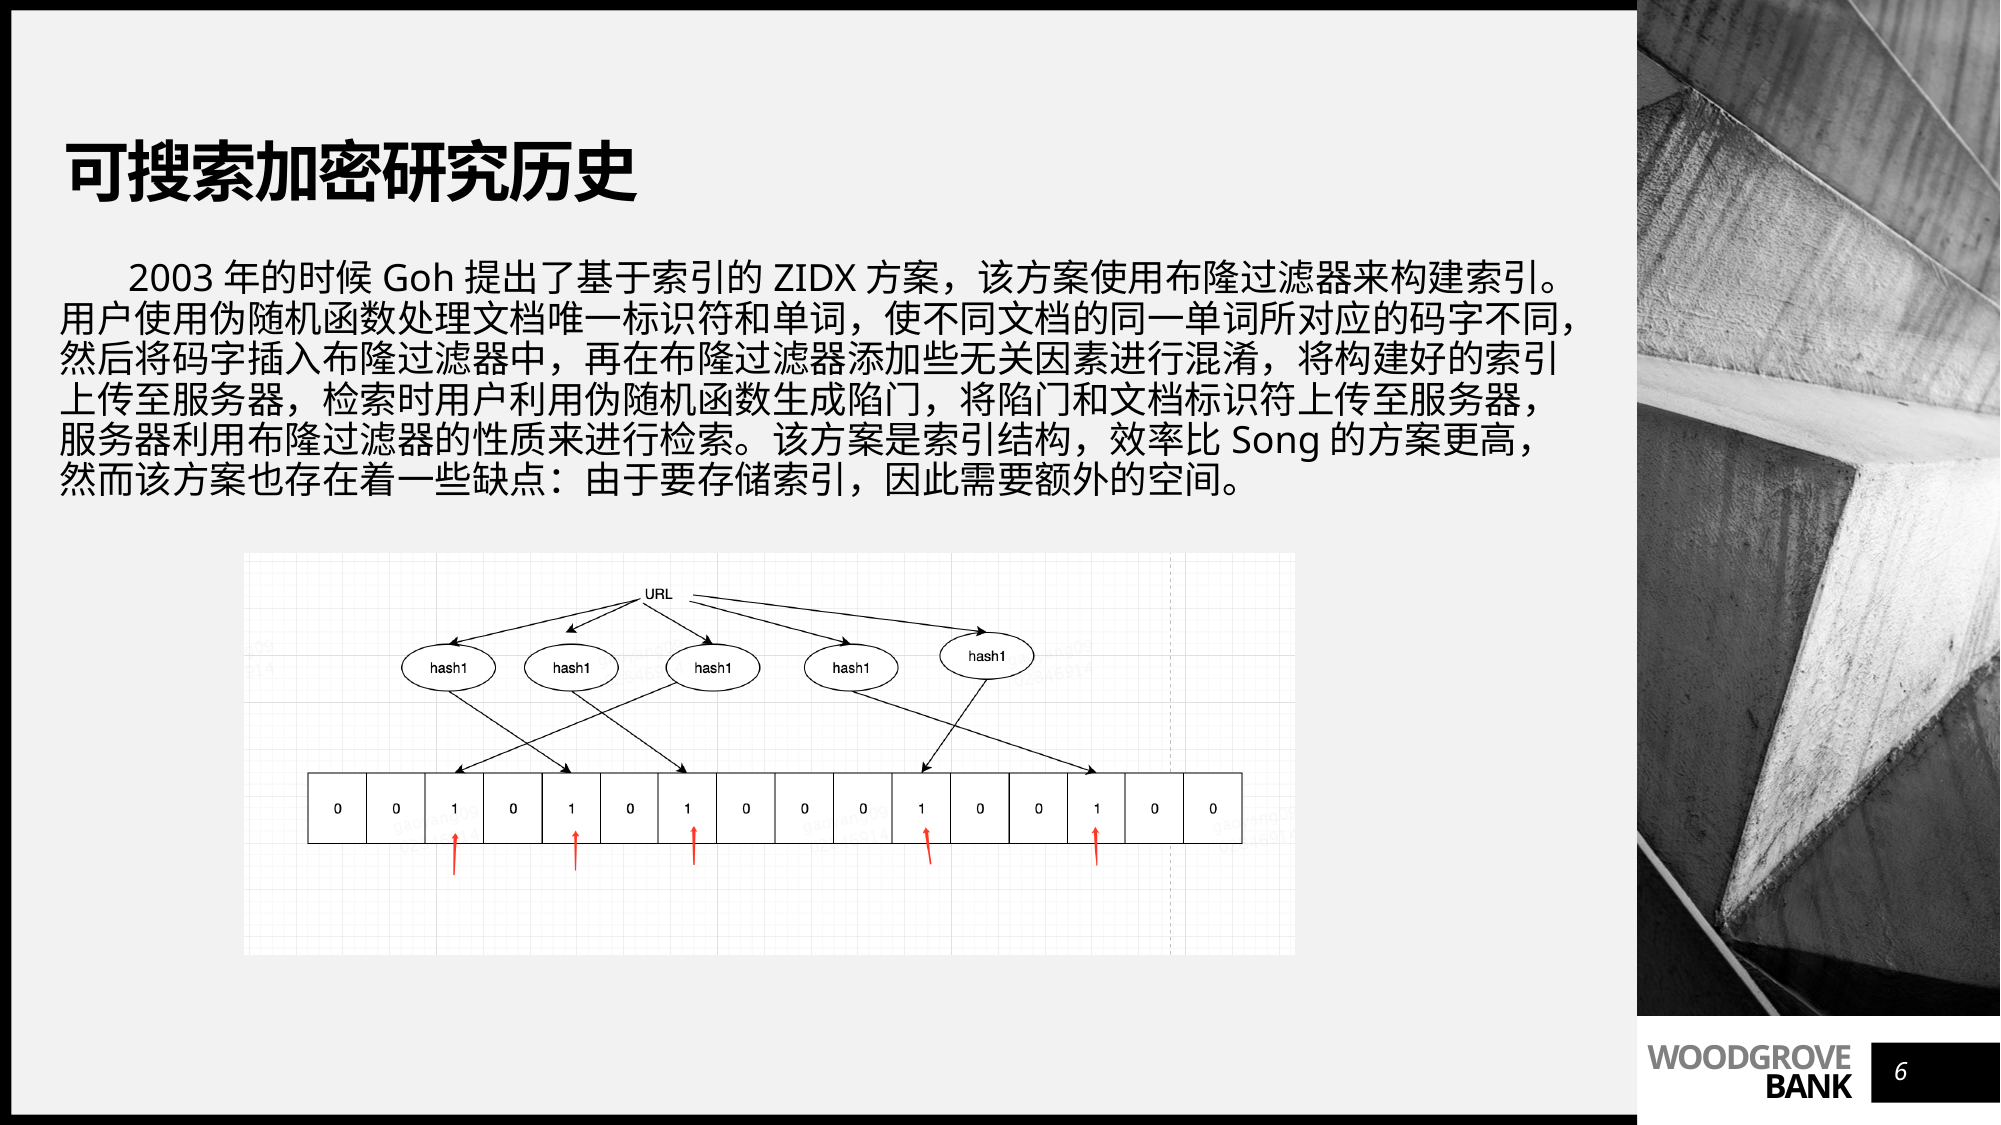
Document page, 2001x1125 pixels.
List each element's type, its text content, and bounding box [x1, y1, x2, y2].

picture [1637, 0, 2000, 1016]
slide_number 6 [1877, 1050, 1924, 1096]
list 2003年的时候Goh提出了基于索引的ZIDX方案，该方案使用布隆过滤器来构建索引。用户使用伪随机函数处理文档唯一标识符和单词，使不同文档的同一单词所对应的码字不同，然后将码字插入布隆过滤器中，再在布隆过滤器添加些无关因素进行混淆，将构建好的索引上传至服务器，检索时用户利用伪随机函数生成陷门，将陷门和文档标识符上传至服务器，服务器利用布隆过滤器的性质来进行检索。该方案是索引结构，效率比Song的方案更高，然而该方案也存在着一些缺点：由于要存储索引，因此需要额外的空间。 [59, 259, 1567, 1080]
title 可搜索加密研究历史 [0, 139, 640, 211]
picture [244, 553, 1295, 956]
